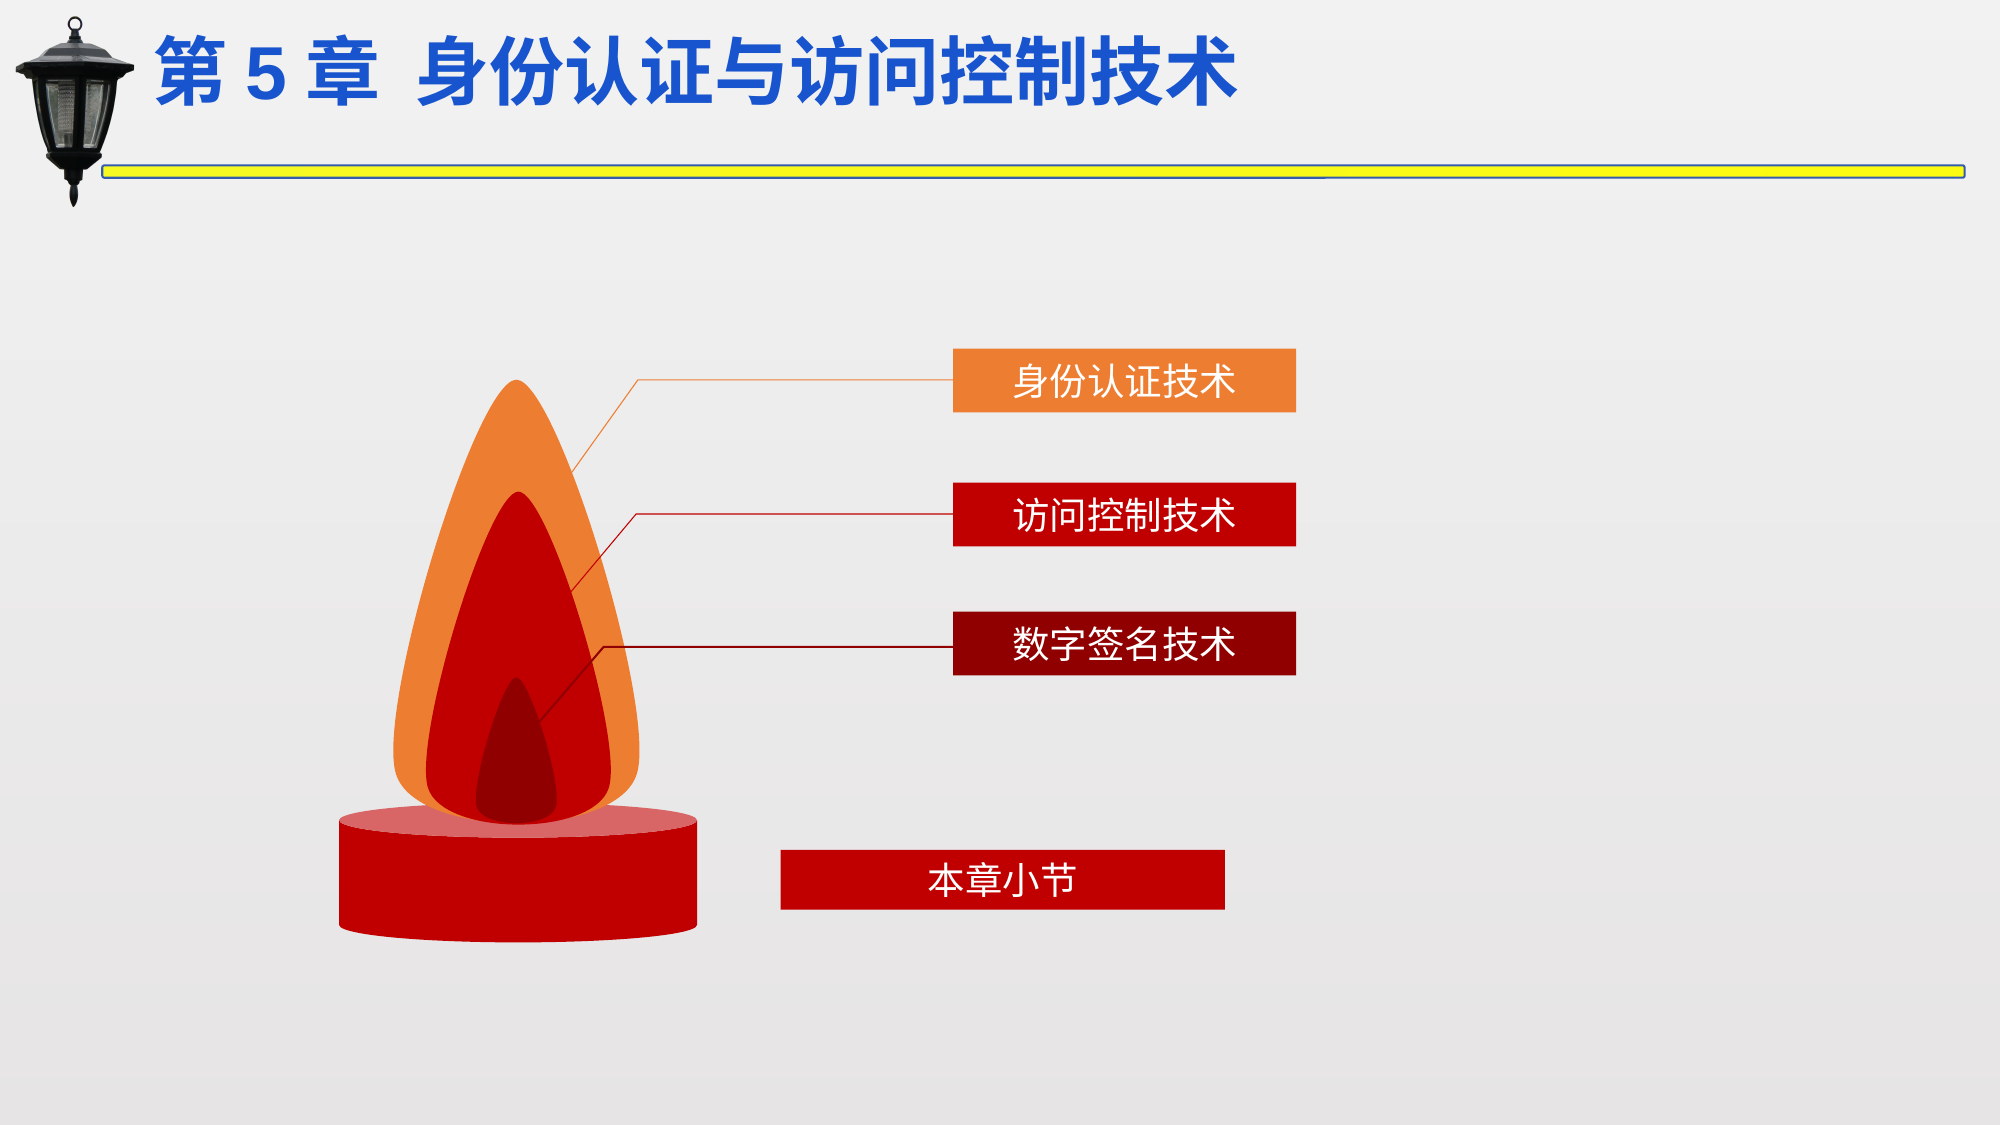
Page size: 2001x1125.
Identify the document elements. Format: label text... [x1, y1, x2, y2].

text_box 身份认证技术 [952, 348, 1297, 413]
text_box [535, 645, 952, 726]
text_box [573, 586, 626, 657]
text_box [9, 8, 1965, 216]
text_box [424, 490, 612, 826]
text_box [392, 378, 601, 820]
text_box [568, 513, 953, 595]
text_box [578, 707, 641, 817]
text_box [571, 379, 952, 473]
text_box [337, 804, 699, 944]
text_box [474, 676, 558, 825]
text_box 数字签名技术 [952, 611, 1297, 676]
text_box 本章小节 [780, 849, 1225, 910]
text_box 访问控制技术 [953, 482, 1297, 547]
